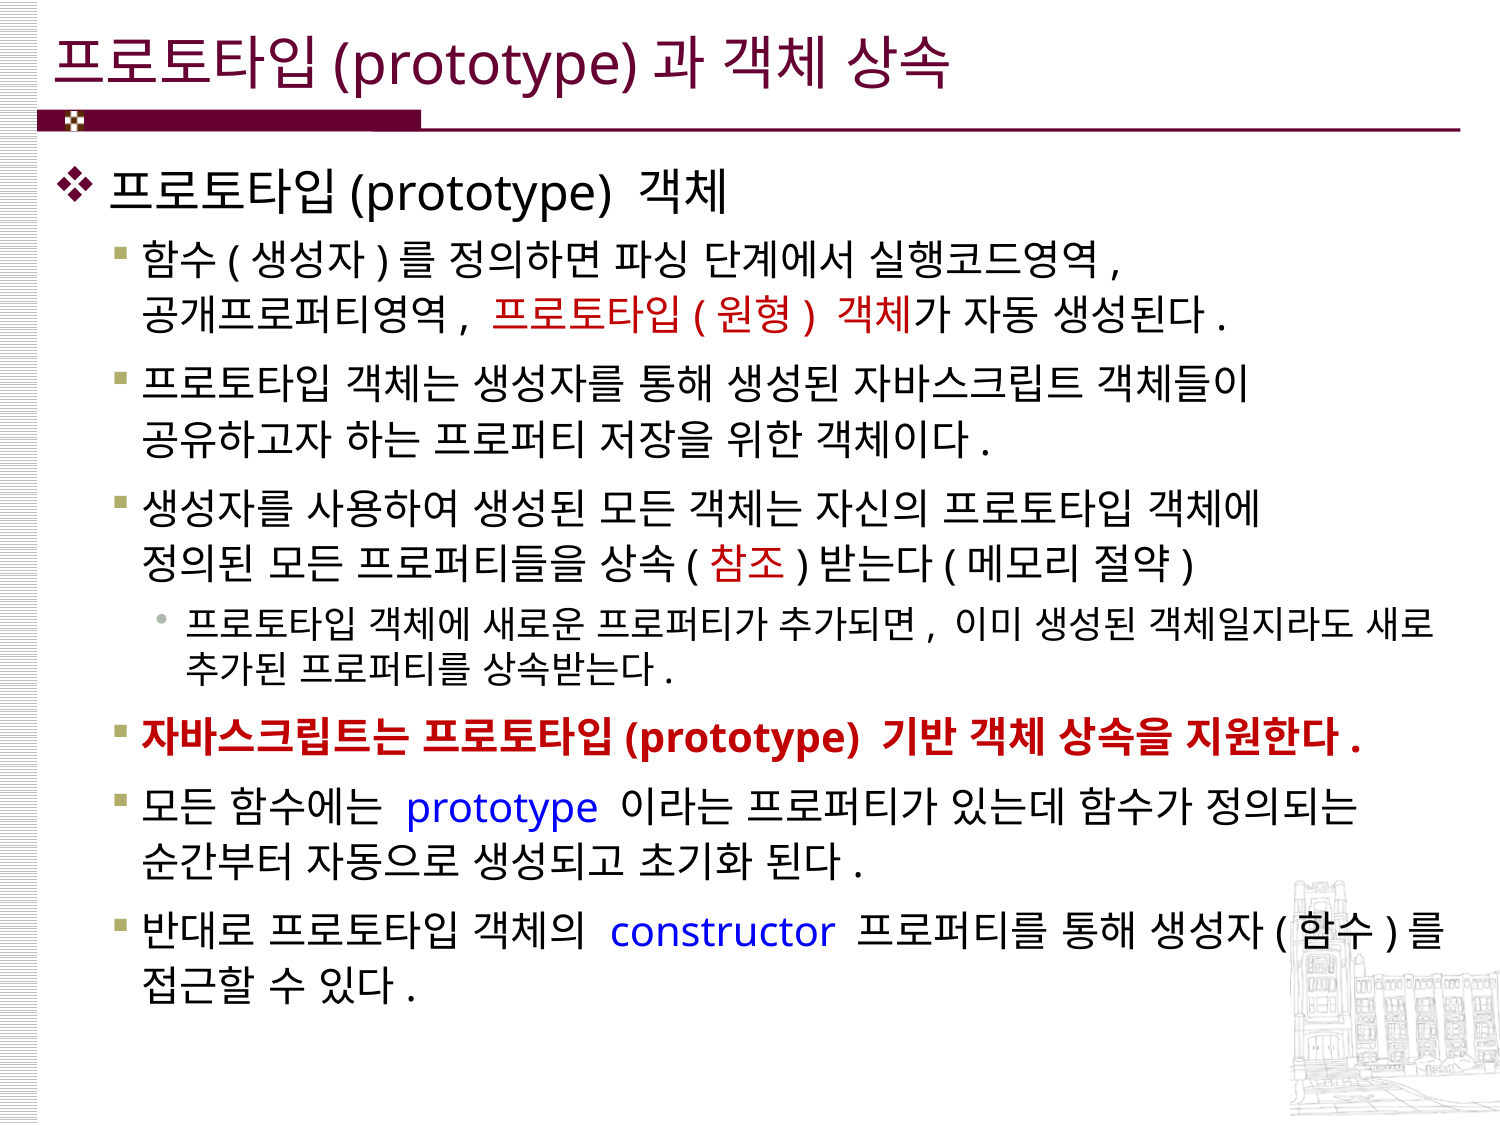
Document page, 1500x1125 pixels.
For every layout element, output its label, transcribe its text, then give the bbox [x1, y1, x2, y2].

picture [1290, 874, 1500, 1125]
title 프로토타입(prototype)과 객체 상속 [36, 13, 1278, 109]
list 프로토타입(prototype) 객체 함수(생성자)를 정의하면 파싱 단계에서 실행코드영역, 공개프로퍼티영역, 프로토타입(원형) 객체가 자동 생성된다. 프로토타입 객체는 생성자를 통해 생성된 자바스크립트 객체들이 공유하고자 하는 프로퍼티 저장을 위한 객체이다. 생성자를 사용하여 생성된 모든 객체는 자신의 프로토타입 객체에 정의된 모든 프로퍼티들을 상속(참조)받는다(메모리 절약) 프로토타입 객체에 새로운 프로퍼티가 추가되면, 이미 생성된 객체일지라도 새로 추가된 프로퍼티를 상속받는다. 자바스크립트는 프로토타입(prototype) 기반 객체 상속을 지원한다. 모든 함수에는 prototype 이라는 프로퍼티가 있는데 함수가 정의되는 순간부터 자동으로 생성되고 초기화 된다. 반대로 프로토타입 객체의 constructor 프로퍼티를 통해 생성자(함수)를 접근할 수 있다. [37, 152, 1463, 1091]
picture [65, 111, 84, 131]
